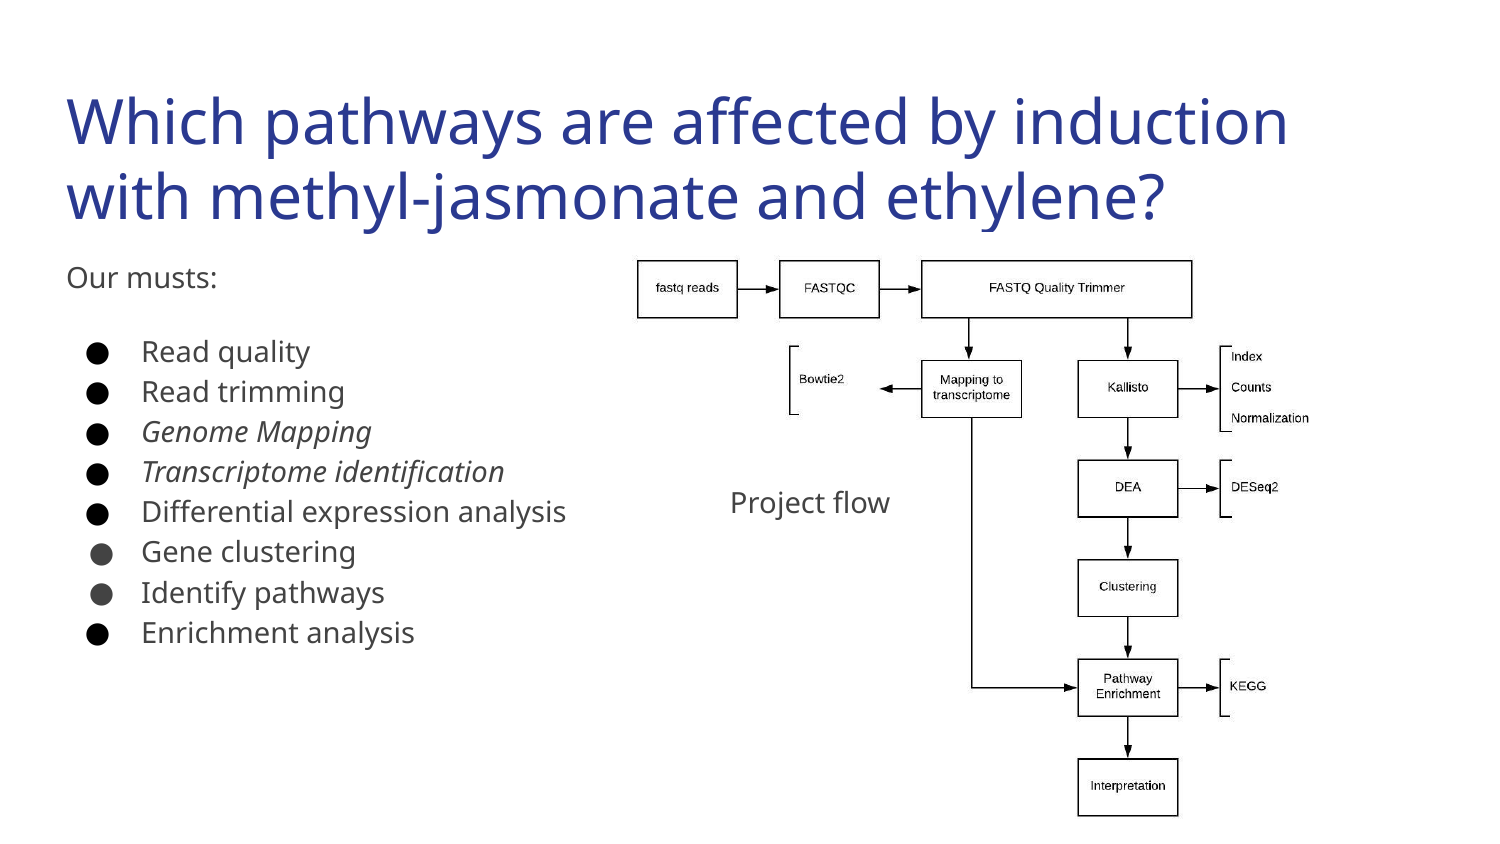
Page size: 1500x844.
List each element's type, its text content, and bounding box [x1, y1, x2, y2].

picture [608, 232, 1363, 844]
list Our musts: Read quality Read trimming Genome Mapping Transcriptome identification Differential expression analysis Gene clustering Identify pathways Enrichment analysis [51, 239, 603, 787]
title Which pathways are affected by induction with methyl-jasmonate and ethylene? [51, 67, 1449, 167]
